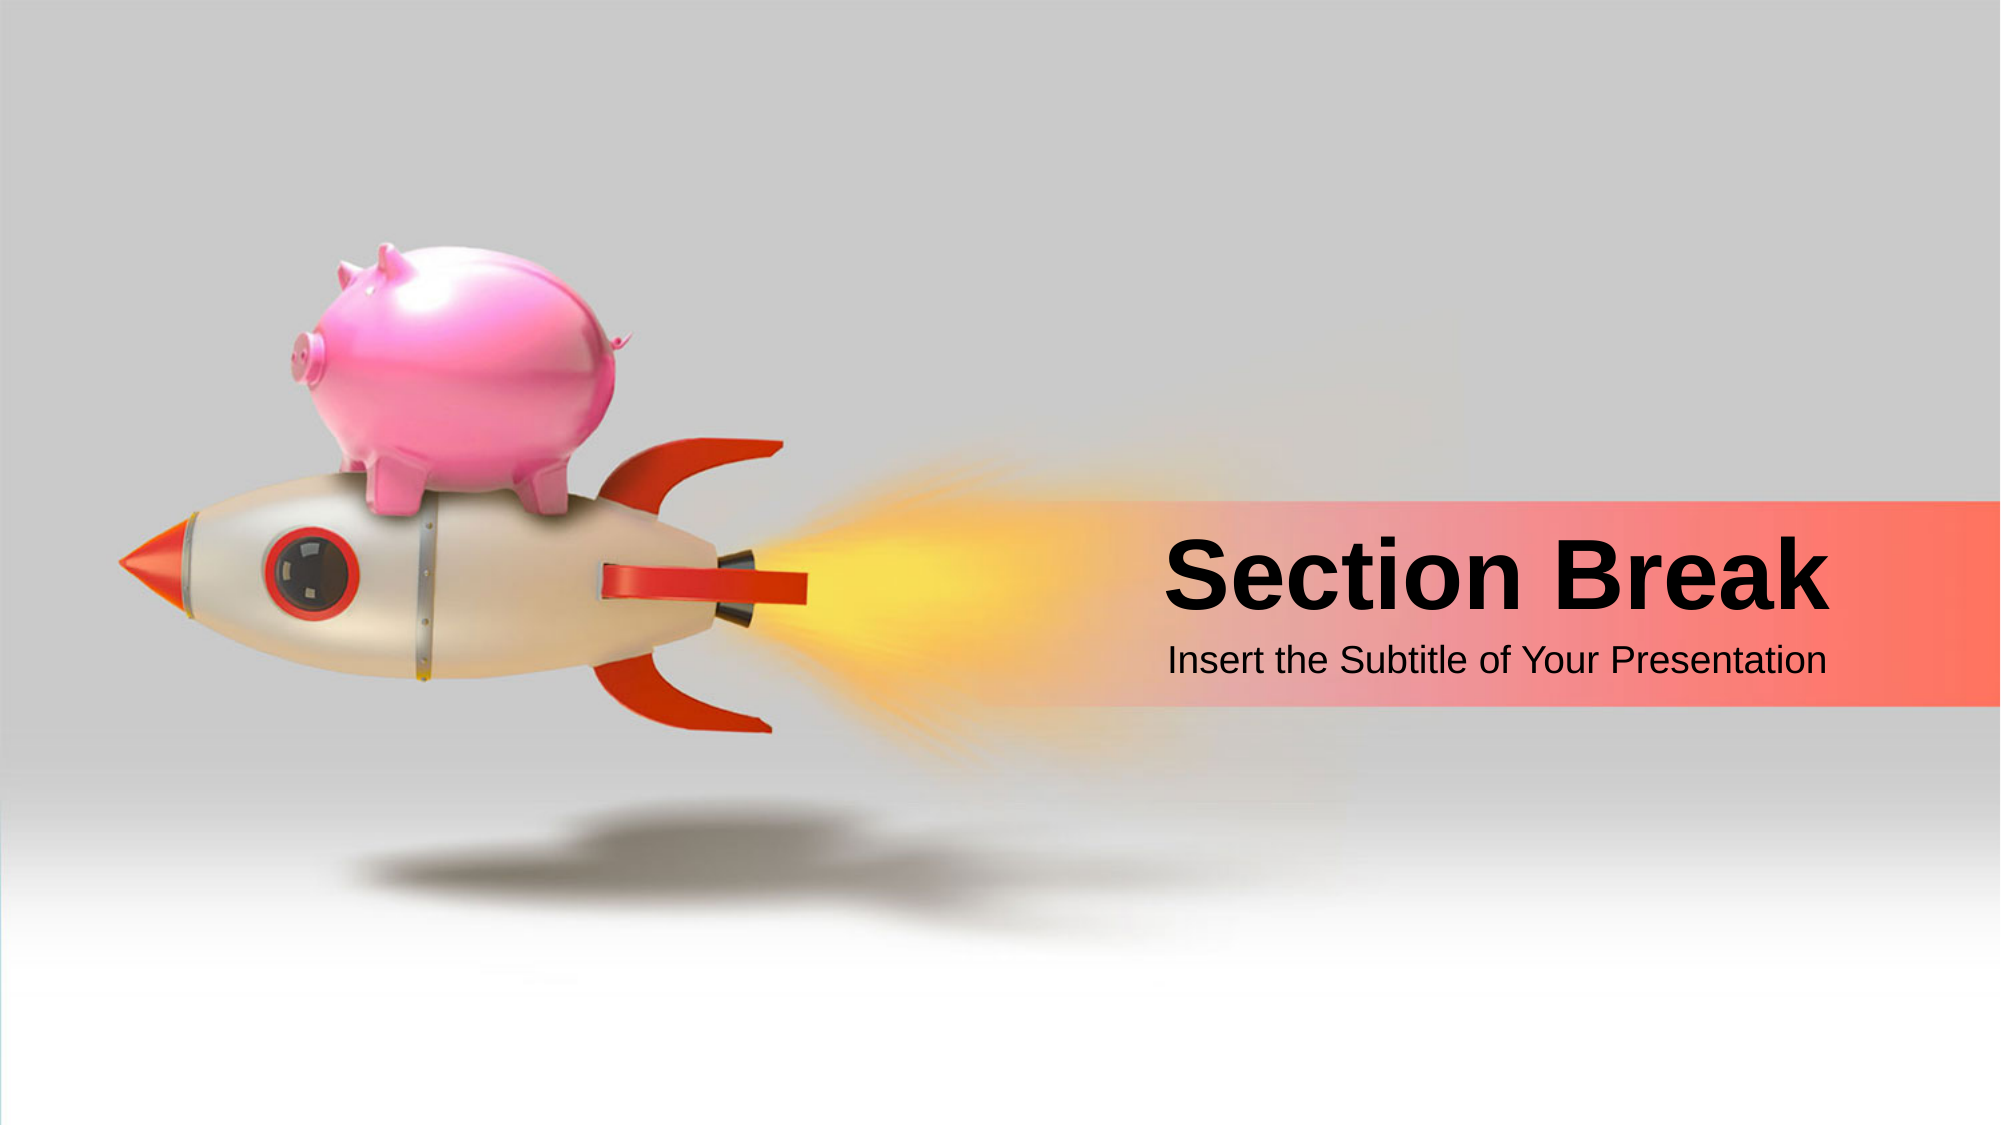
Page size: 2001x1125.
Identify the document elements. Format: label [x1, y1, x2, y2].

text_box [1149, 501, 1936, 689]
picture [0, 0, 2001, 1125]
